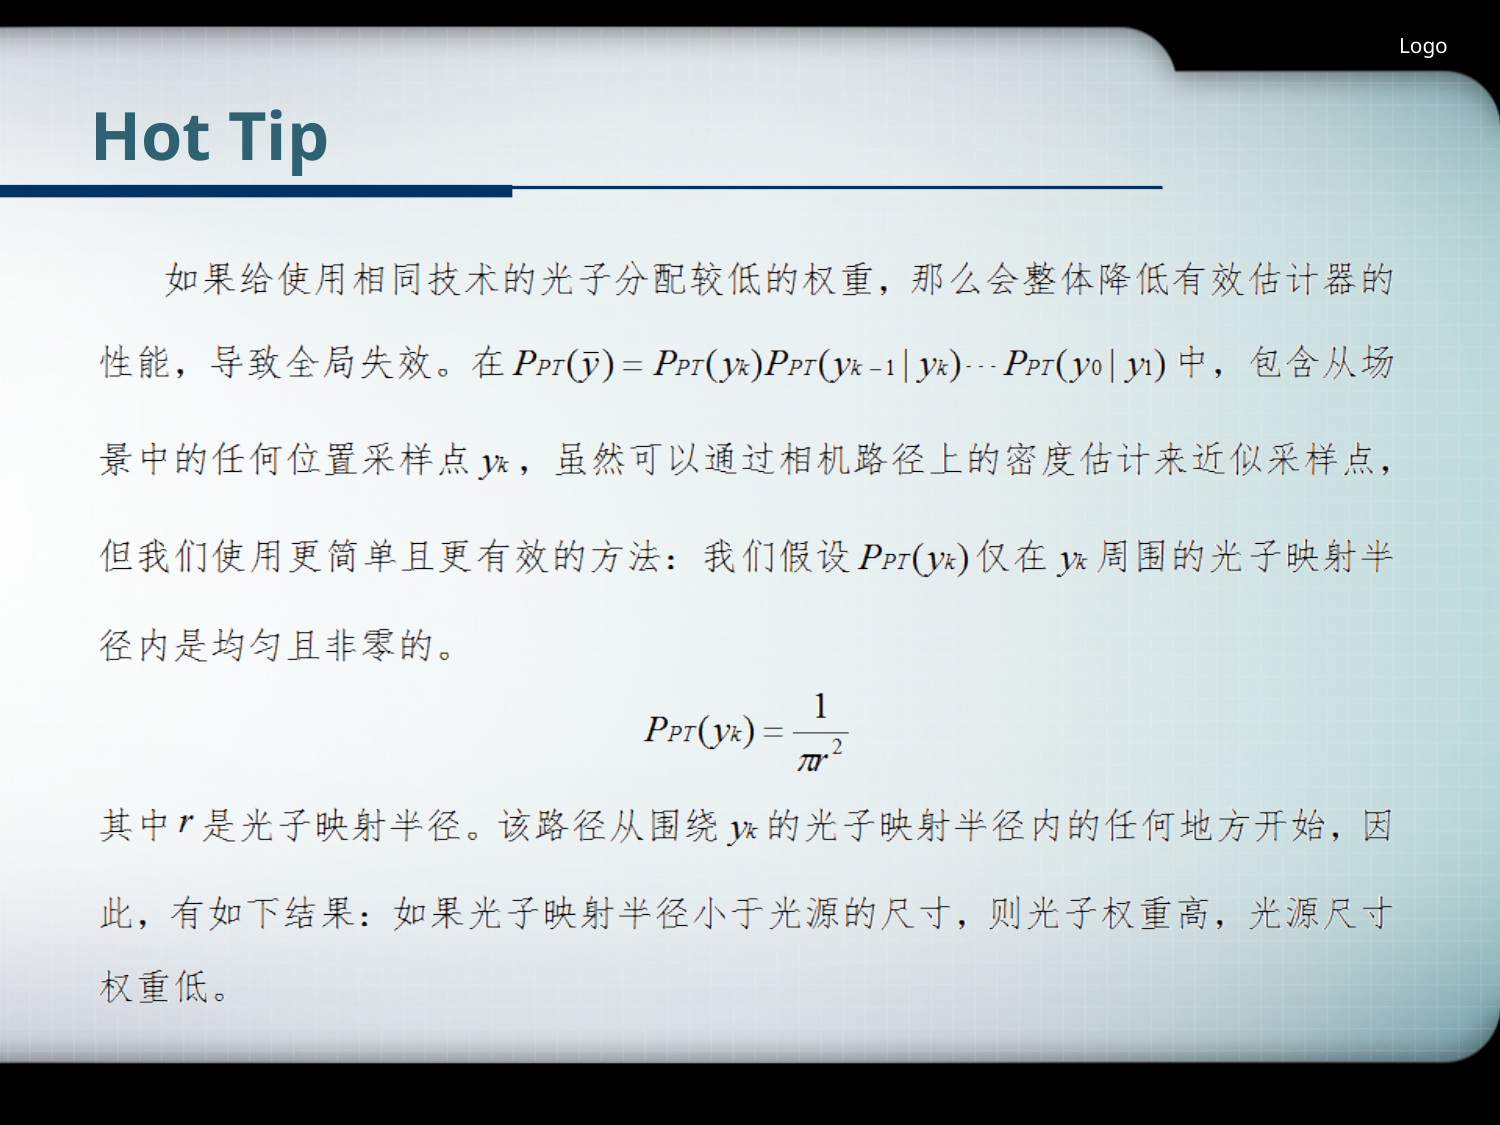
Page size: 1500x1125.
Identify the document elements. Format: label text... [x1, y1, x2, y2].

text_box Logo [1174, 24, 1463, 63]
title Hot Tip [74, 87, 1338, 181]
picture [0, 0, 1500, 1125]
